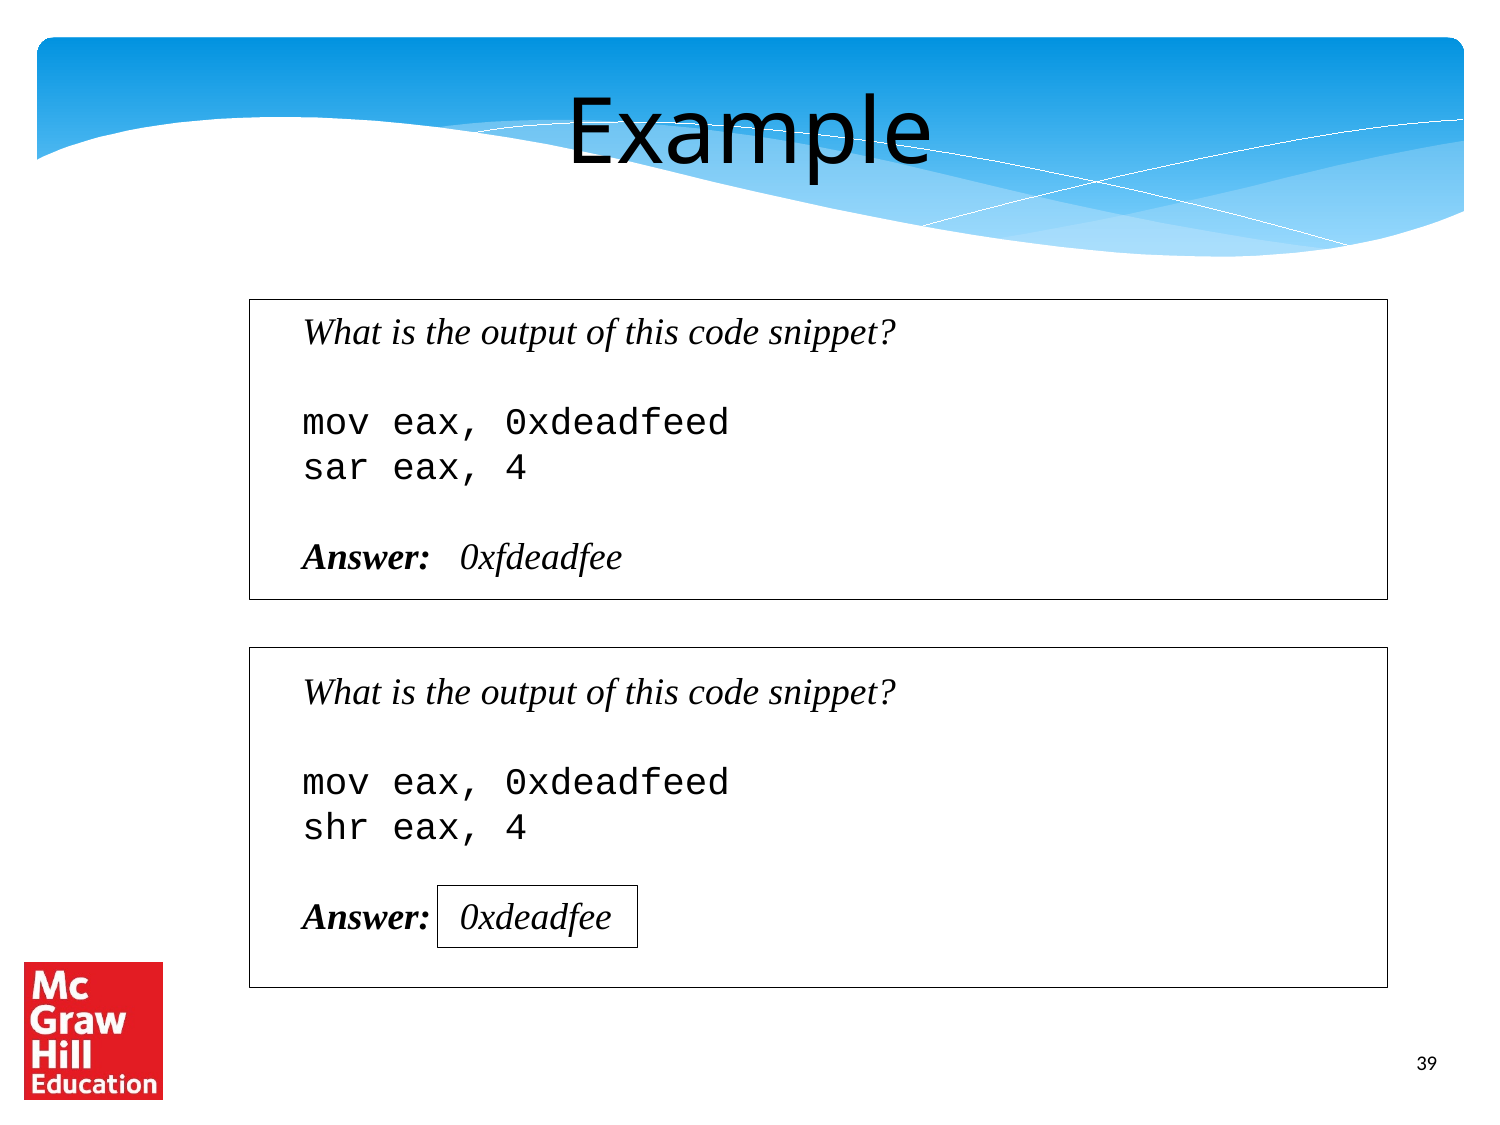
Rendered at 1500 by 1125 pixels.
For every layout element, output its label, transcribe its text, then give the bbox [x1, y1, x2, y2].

title Example [141, 50, 1359, 204]
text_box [249, 299, 1388, 988]
picture [24, 962, 163, 1100]
